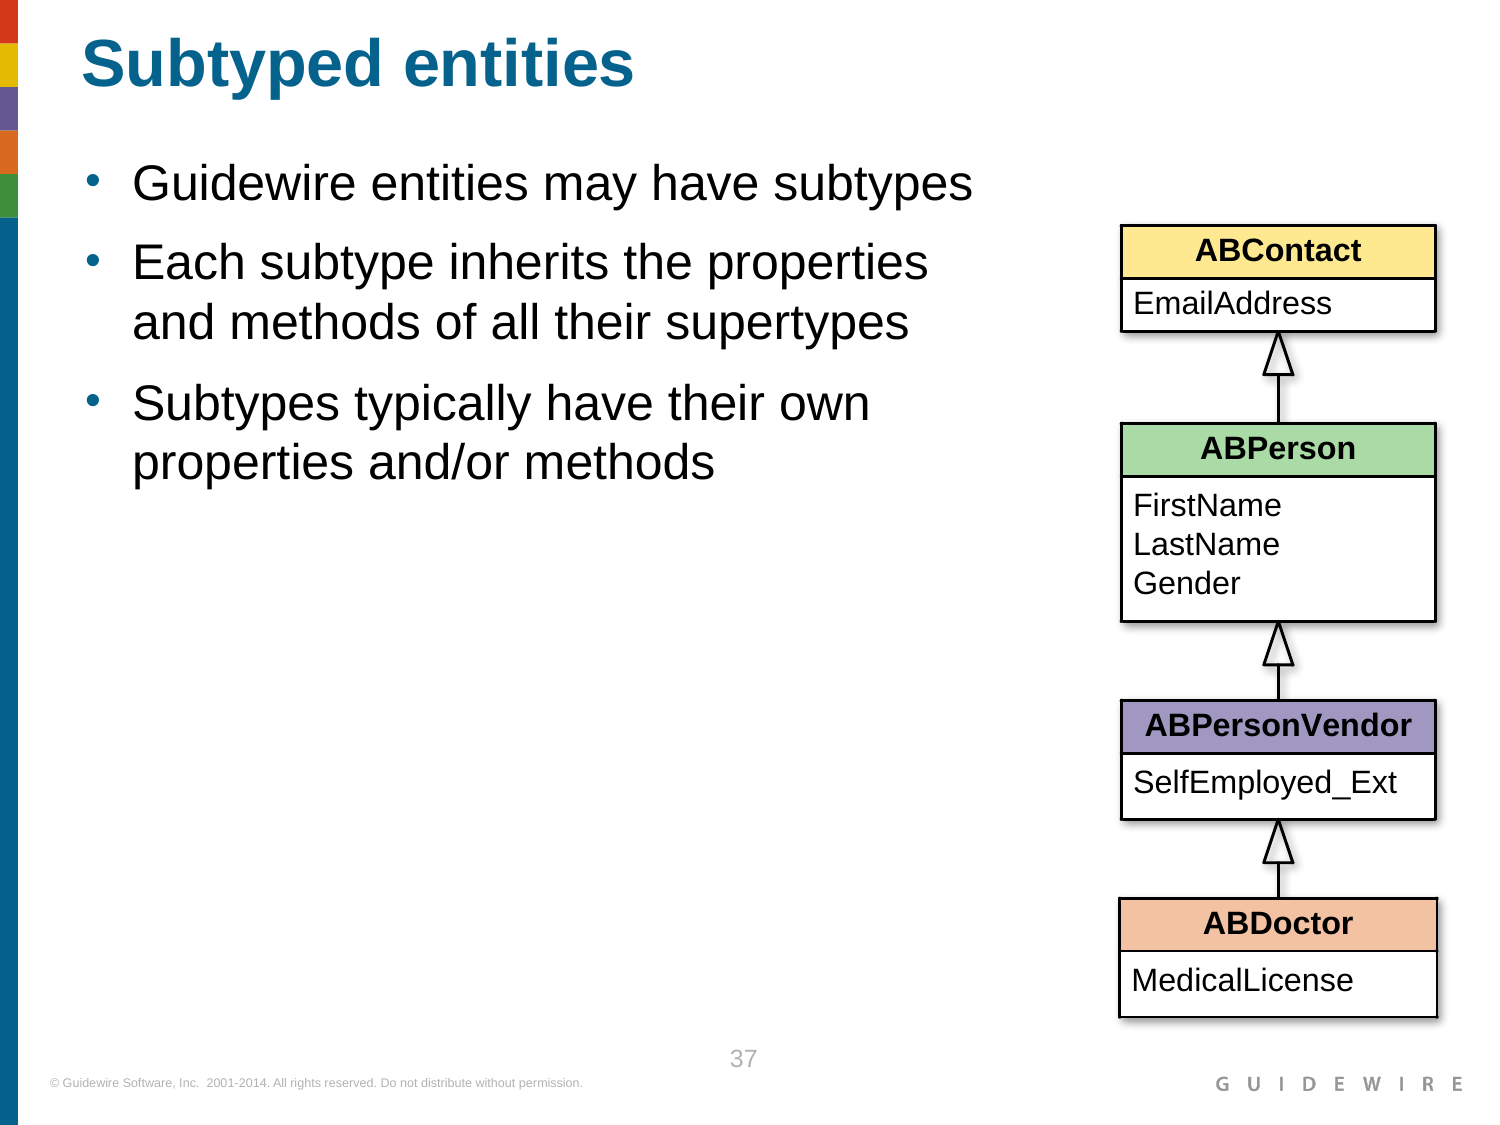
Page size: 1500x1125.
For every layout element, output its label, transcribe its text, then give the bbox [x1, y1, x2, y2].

text_box Guidewire entities may have subtypes Each subtype inherits the properties and methods of all their supertypes Subtypes typically have their own properties and/or methods [85, 149, 993, 1050]
picture [1215, 1073, 1480, 1096]
picture [1114, 220, 1442, 1022]
text_box Subtyped entities [81, 19, 1446, 142]
